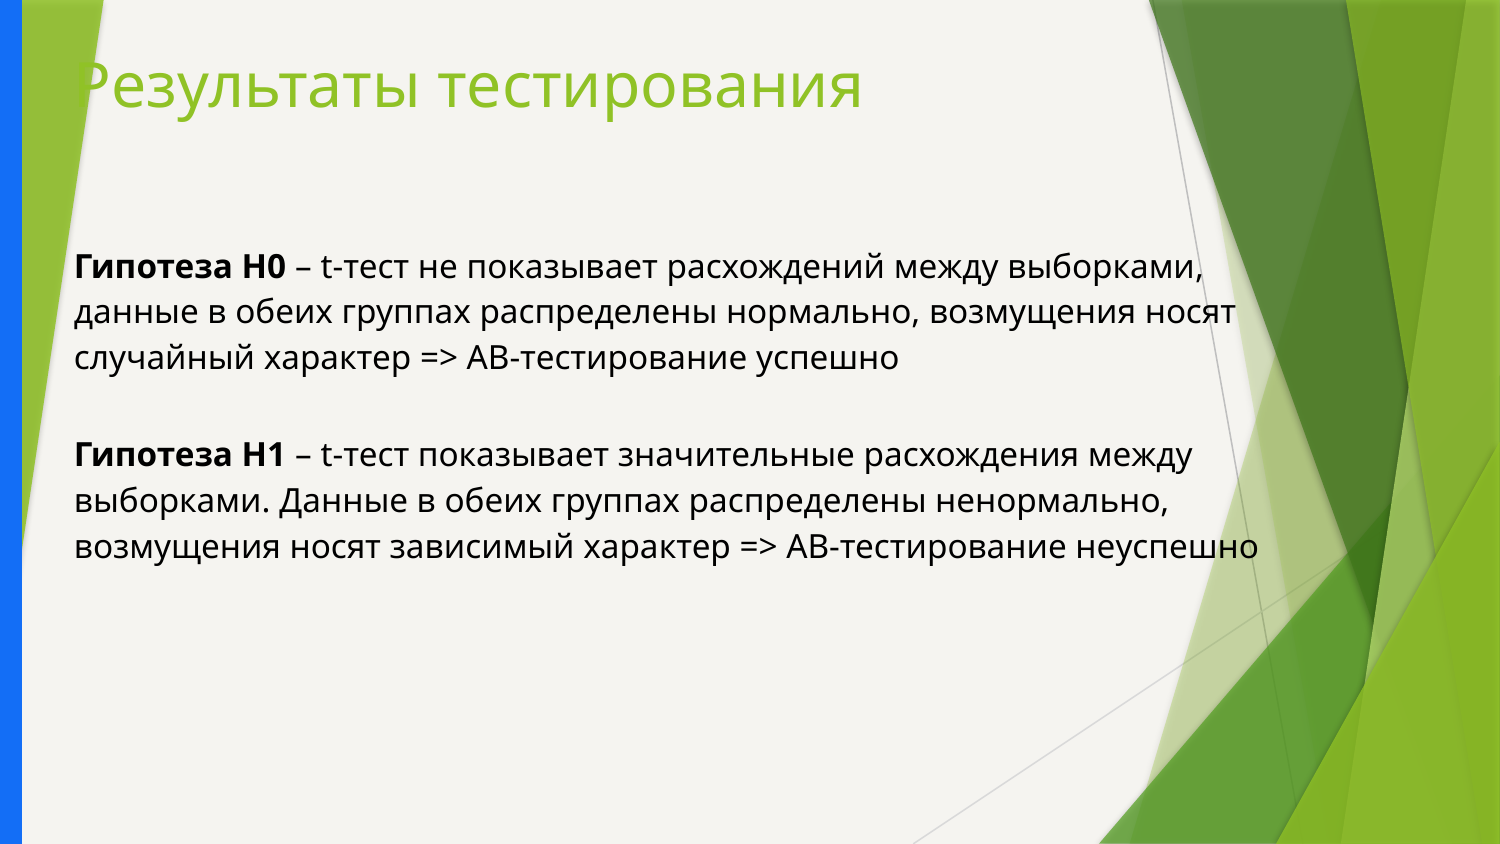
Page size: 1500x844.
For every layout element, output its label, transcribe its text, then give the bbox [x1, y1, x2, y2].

text_box Гипотеза Н1 – t-тест показывает значительные расхождения между выборками. Данные в обеих группах распределены ненормально, возмущения носят зависимый характер => AB-тестирование неуспешно [58, 419, 1337, 573]
text_box Гипотеза Н0 – t-тест не показывает расхождений между выборками, данные в обеих группах распределены нормально, возмущения носят случайный характер => AB-тестирование успешно [59, 231, 1308, 384]
title Результаты тестирования [59, 29, 1053, 183]
text_box [0, 0, 22, 844]
